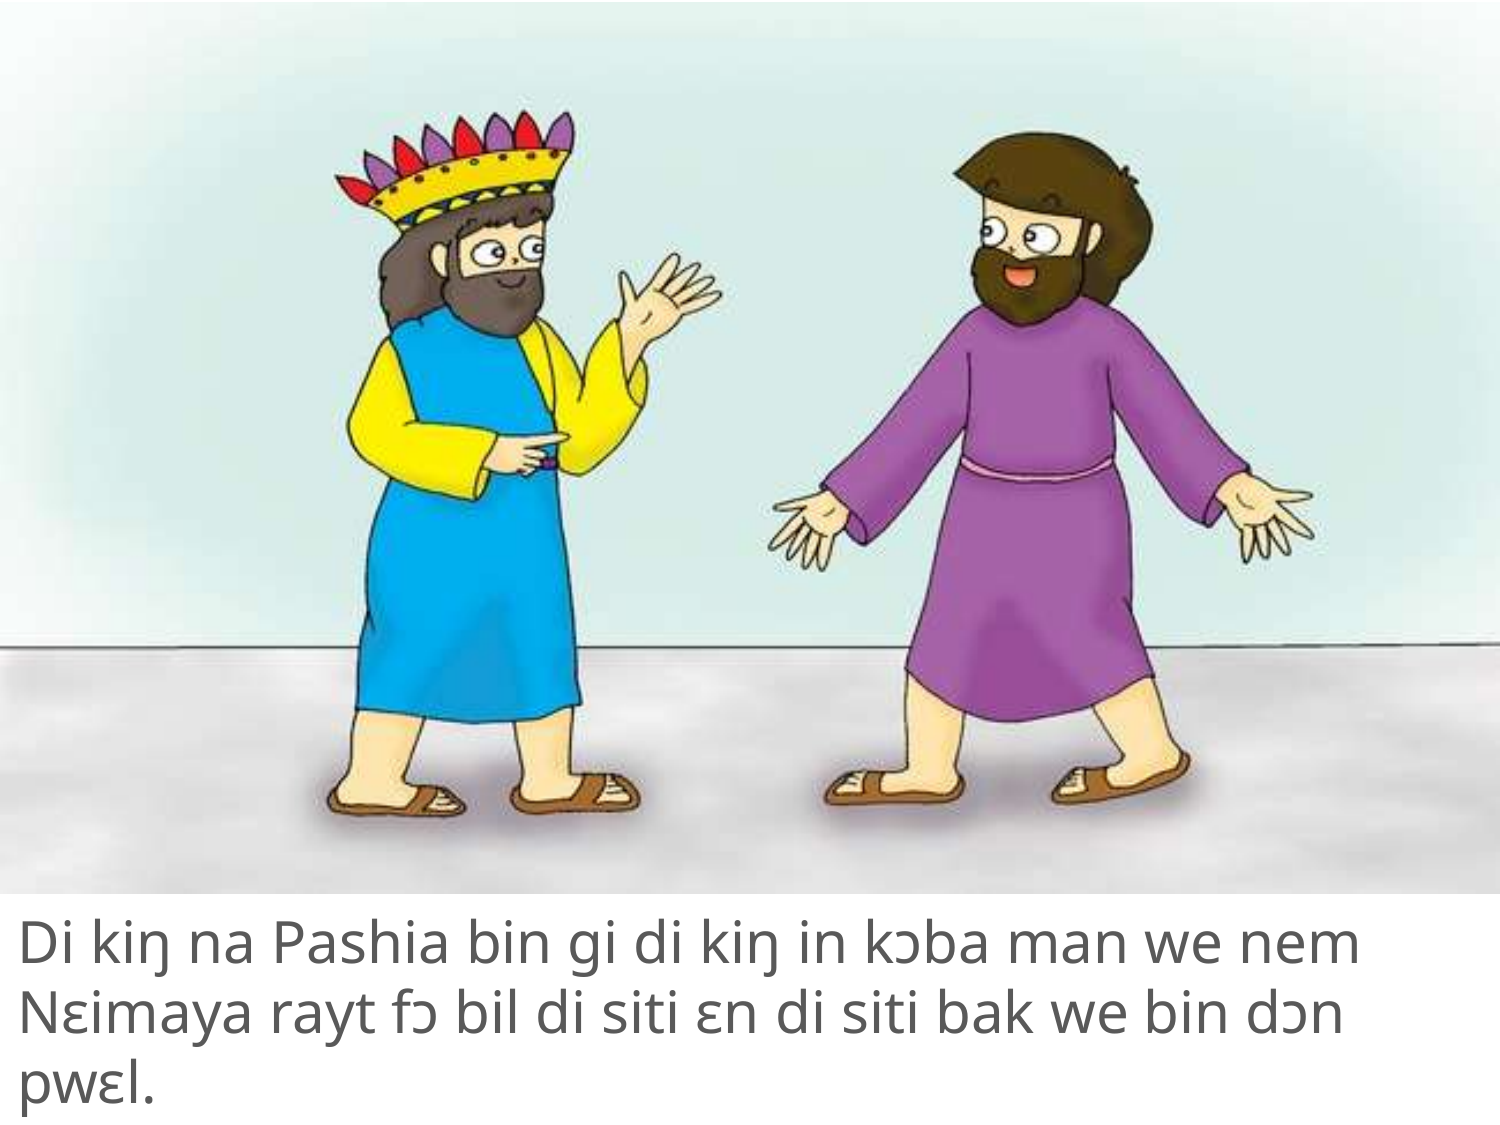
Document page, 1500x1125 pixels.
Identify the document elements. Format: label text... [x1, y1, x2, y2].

text_box Di kiŋ na Pashia bin gi di kiŋ in kɔba man we nem Nɛimaya rayt fɔ bil di siti ɛn di siti bak we bin dɔn pwɛl. [2, 901, 1474, 1123]
picture [0, 1, 1500, 894]
